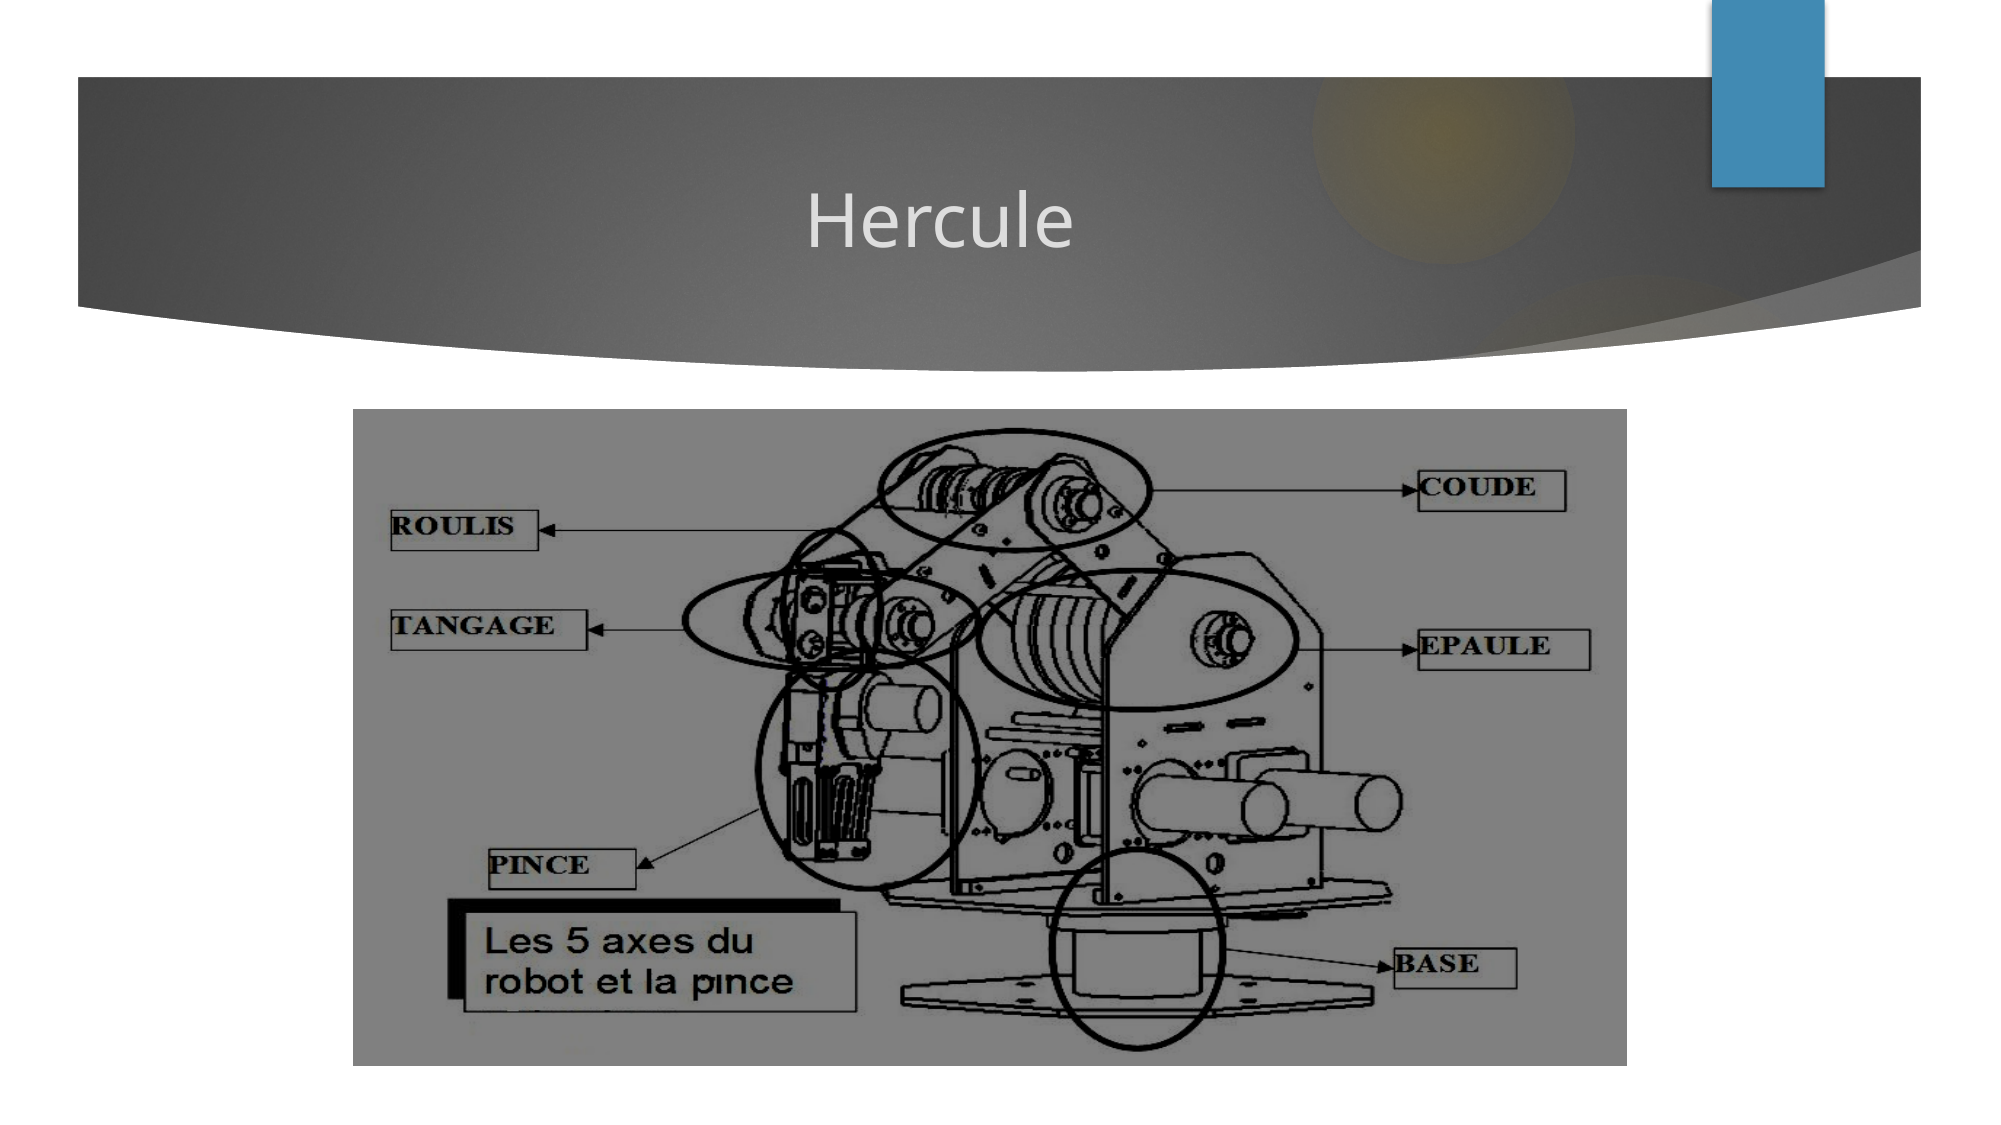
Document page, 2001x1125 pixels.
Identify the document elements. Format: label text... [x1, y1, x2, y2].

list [353, 408, 1627, 1066]
title Hercule [189, 159, 1627, 276]
